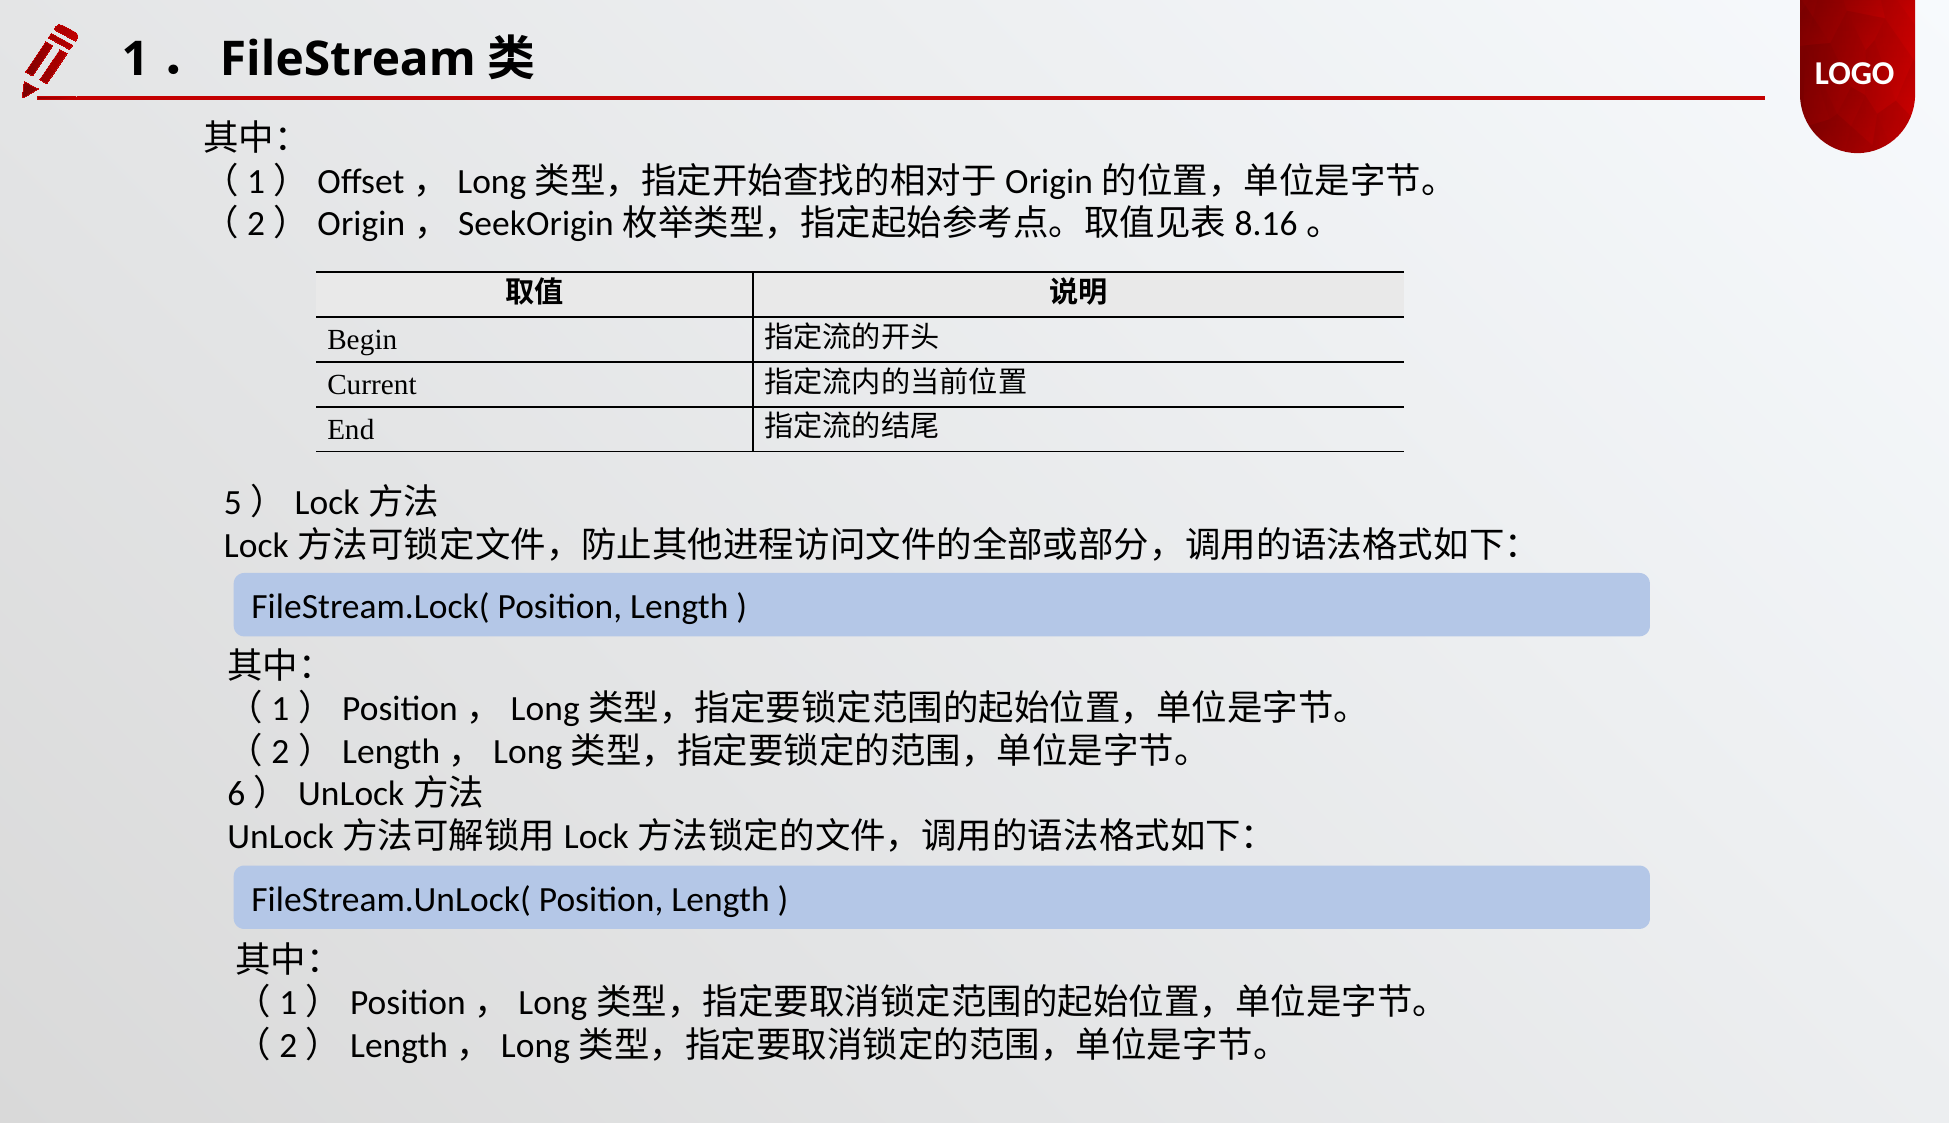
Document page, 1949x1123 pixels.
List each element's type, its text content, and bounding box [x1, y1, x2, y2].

table_cell 指定流的结尾 [754, 408, 1404, 451]
text_box 其中： （1）Position，Long类型，指定要取消锁定范围的起始位置，单位是字节。 （2）Length，Long类型，指定要取消锁定的范围，单位是字节。 [220, 929, 1582, 1072]
table_header 说明 [754, 273, 1404, 316]
text_box 其中： （1）Position，Long类型，指定要锁定范围的起始位置，单位是字节。 （2）Length，Long类型，指定要锁定的范围，单位是字节。 6）UnLock方法 UnLock方法可解锁用Lock方法锁定的文件，调用的语法格式如下： [212, 635, 1731, 863]
text_box 其中： （1）Offset，Long类型，指定开始查找的相对于Origin的位置，单位是字节。 （2）Origin，SeekOrigin枚举类型，指定起始参考点。取值见表8.16。 [188, 107, 1614, 251]
table_cell Current [316, 363, 752, 406]
picture [54, 24, 78, 41]
picture [26, 42, 52, 75]
table_cell 指定流内的当前位置 [754, 363, 1404, 406]
table_cell Begin [316, 318, 752, 361]
picture [48, 33, 73, 49]
text_box FileStream.UnLock( Position, Length ) [233, 865, 1651, 929]
table_header 取值 [316, 273, 752, 316]
table_cell 指定流的开头 [754, 318, 1404, 361]
text_box 1．FileStream类 [101, 17, 947, 95]
picture [40, 50, 67, 83]
picture [22, 82, 37, 97]
text_box FileStream.Lock( Position, Length ) [233, 572, 1651, 635]
picture [1800, 0, 1916, 154]
table_cell End [316, 408, 752, 451]
text_box 5）Lock方法 Lock方法可锁定文件，防止其他进程访问文件的全部或部分，调用的语法格式如下： [209, 471, 1694, 572]
